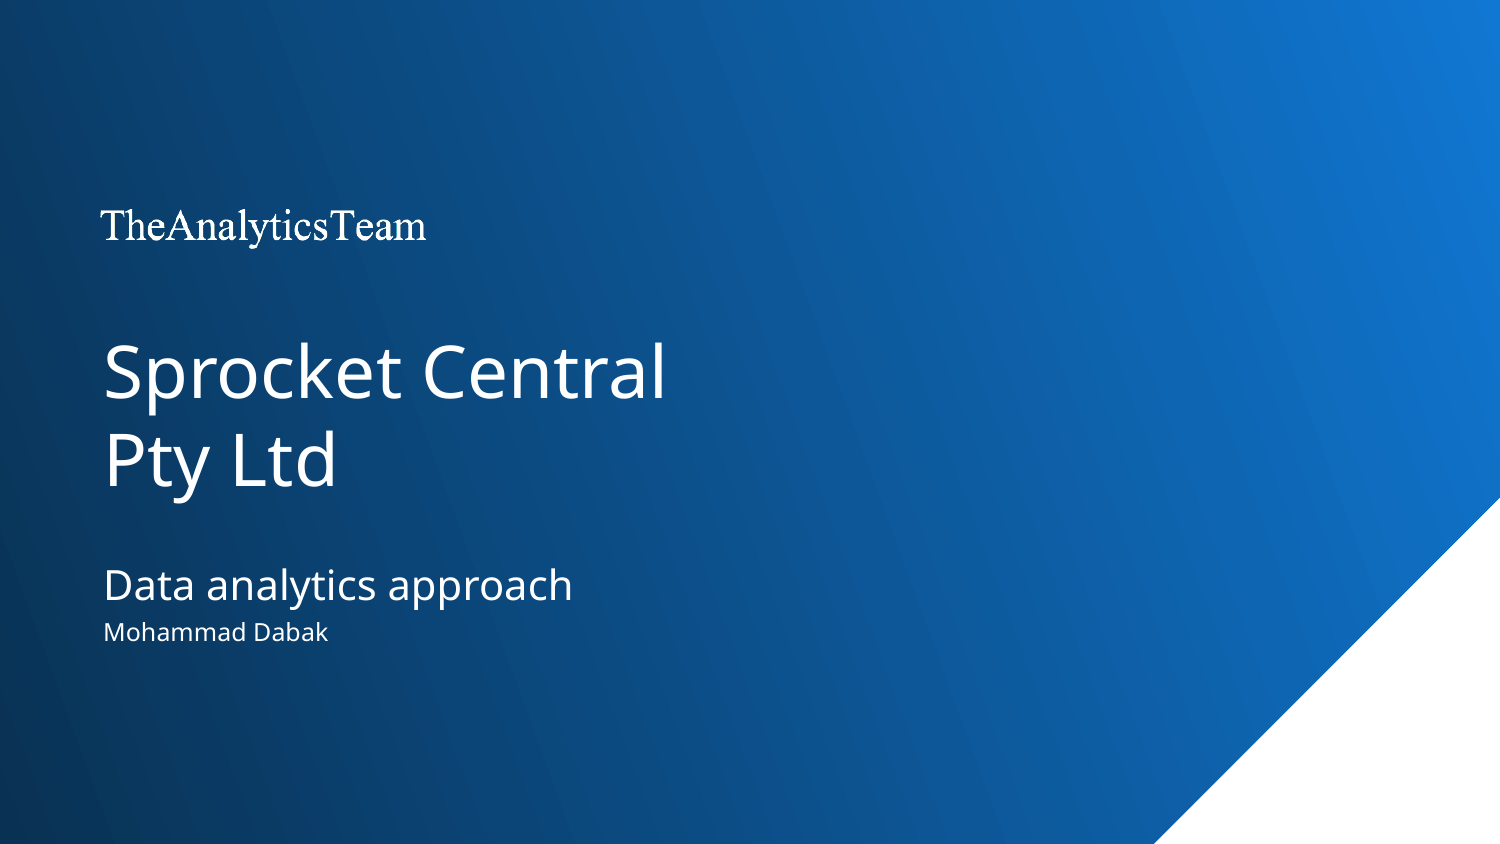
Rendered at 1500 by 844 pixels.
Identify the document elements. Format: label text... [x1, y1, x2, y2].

text_box Data analytics approach [88, 543, 999, 601]
text_box Mohammad Dabak [88, 601, 1114, 662]
picture [100, 208, 427, 249]
text_box Sprocket Central Pty Ltd [88, 310, 737, 516]
text_box [0, 0, 1500, 844]
